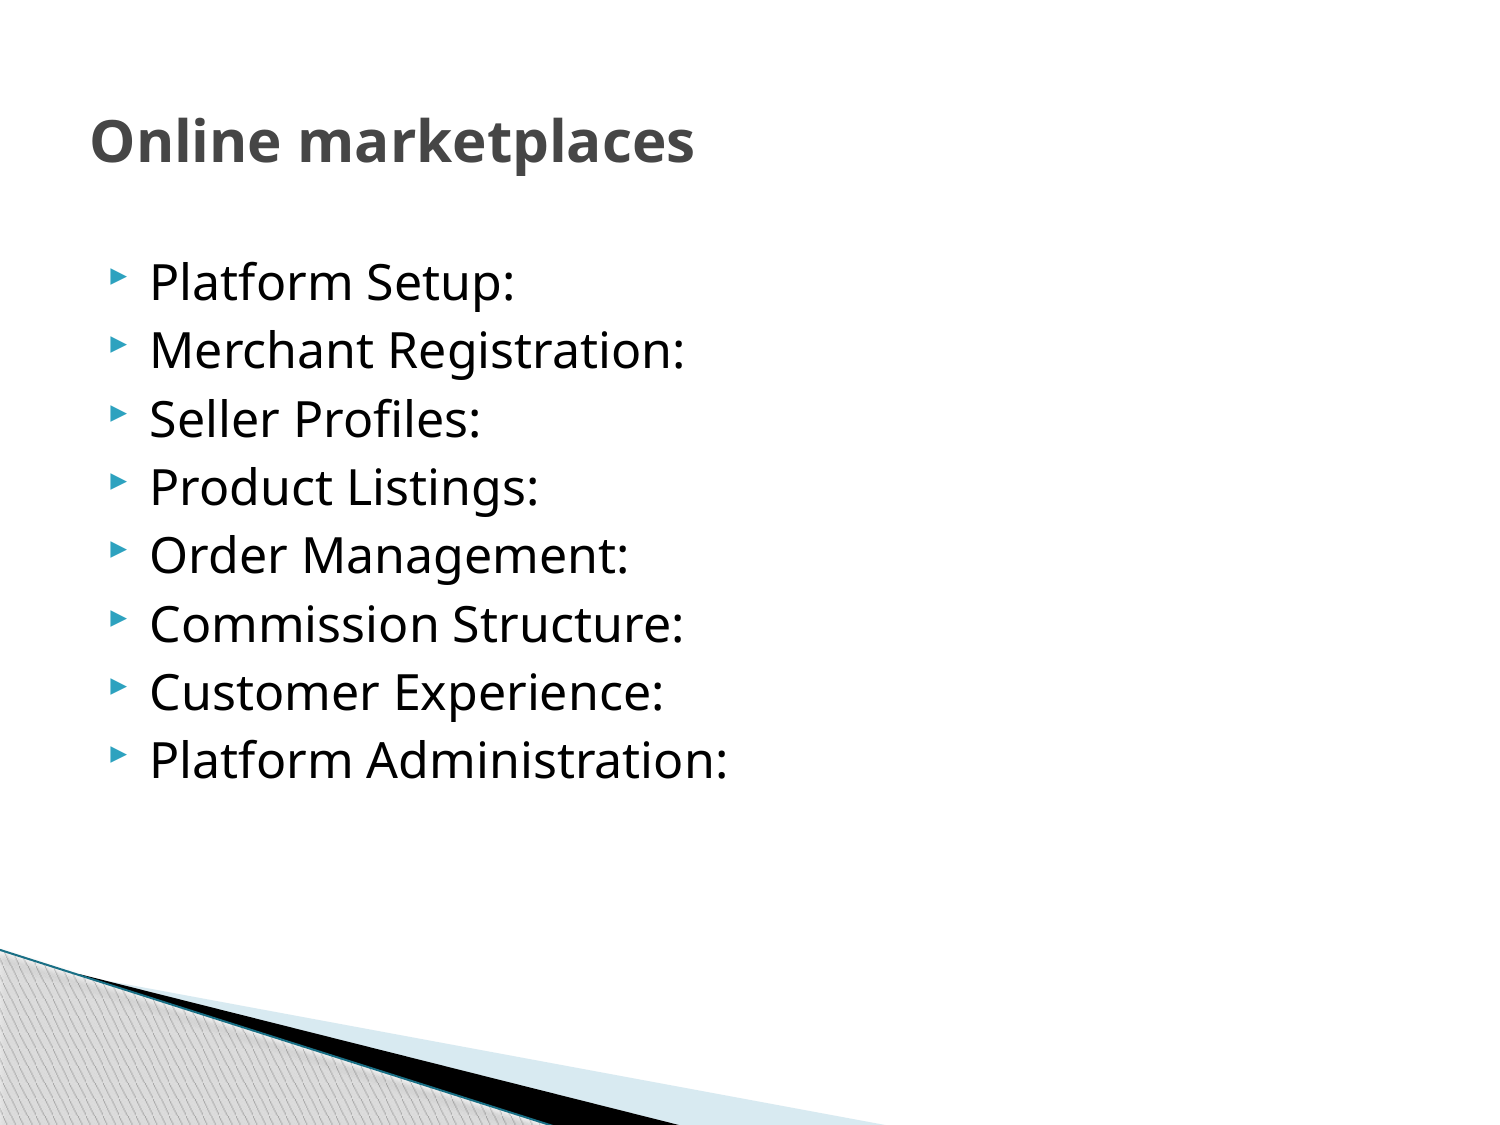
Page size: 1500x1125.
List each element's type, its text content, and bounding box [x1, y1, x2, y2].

list Platform Setup: Merchant Registration: Seller Profiles: Product Listings: Order Management: Commission Structure: Customer Experience: Platform Administration: [75, 243, 1425, 986]
title Online marketplaces [75, 45, 1425, 233]
